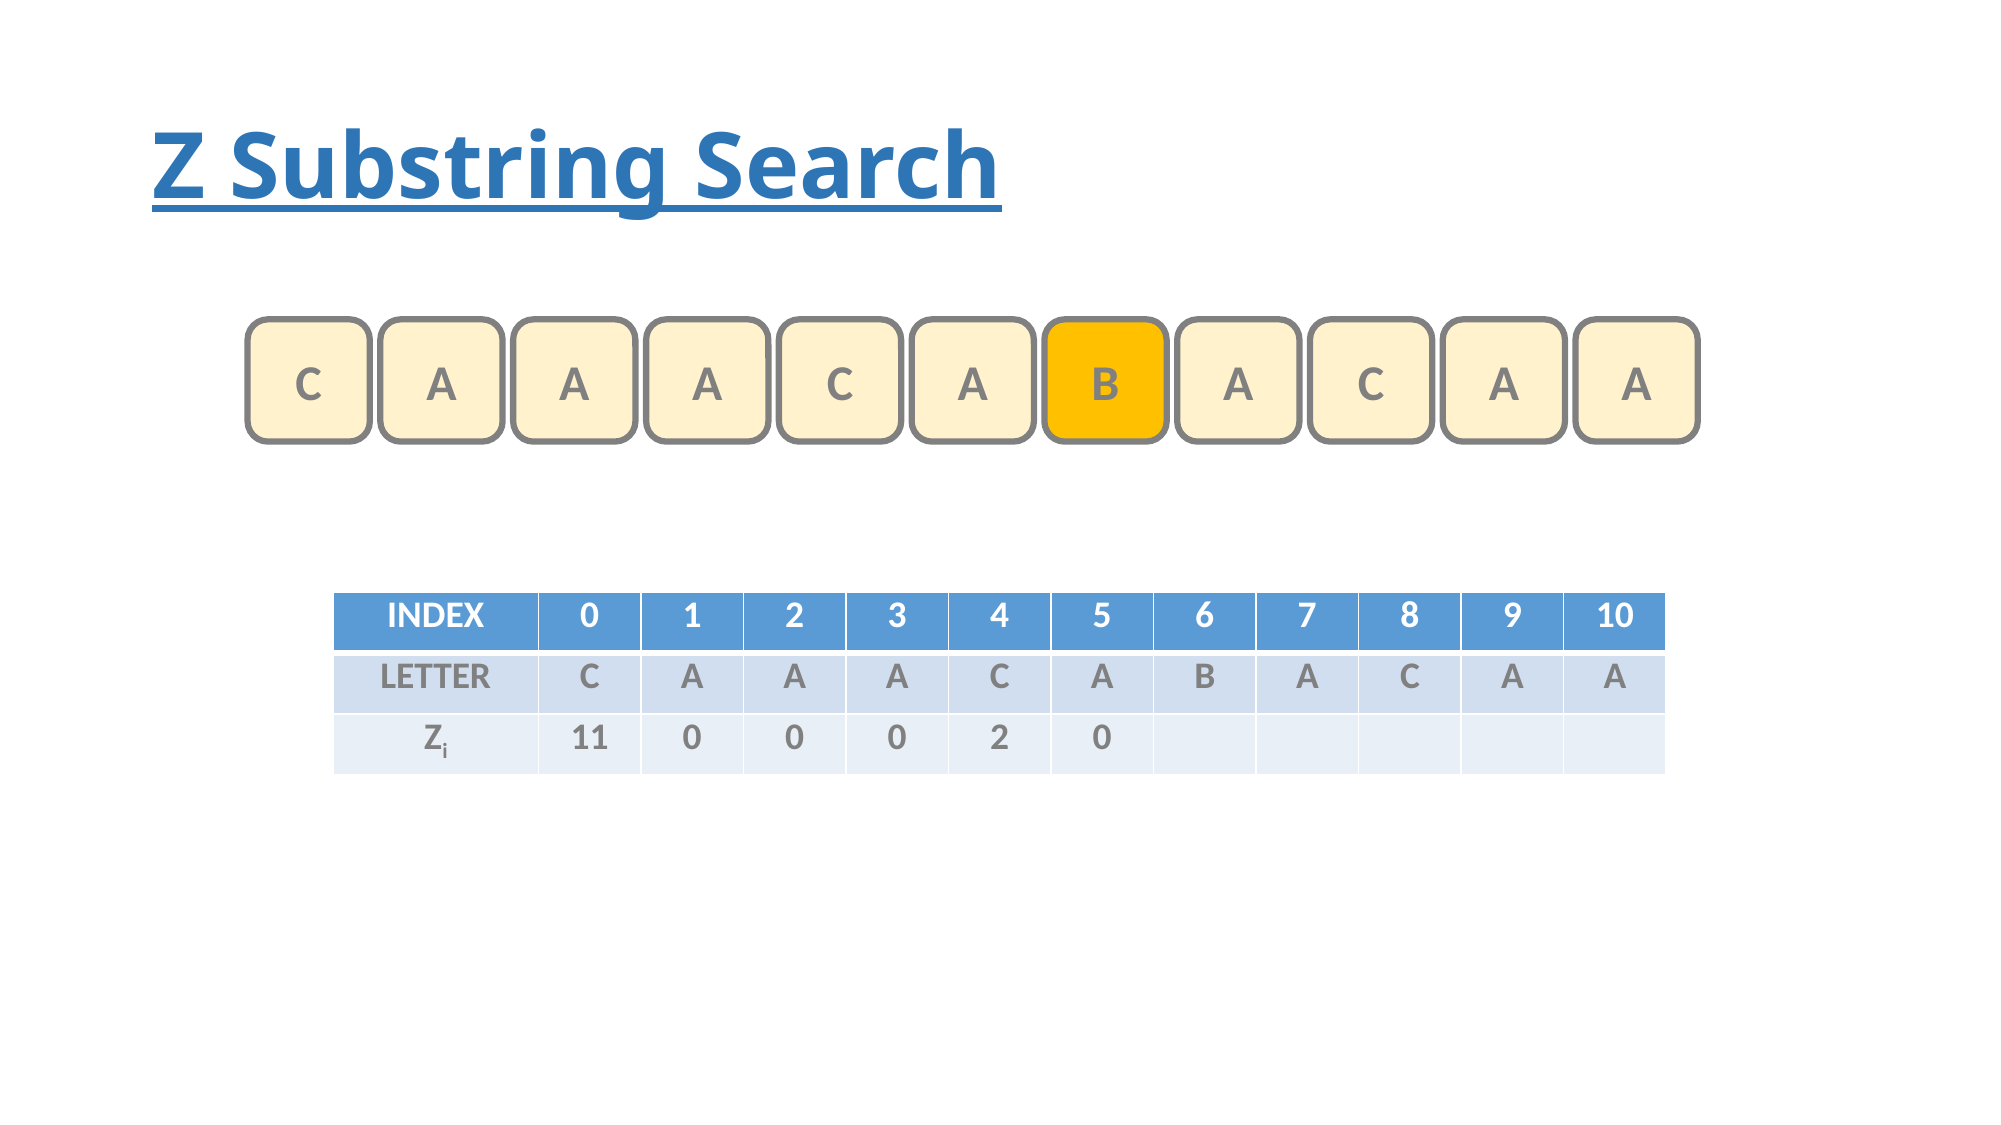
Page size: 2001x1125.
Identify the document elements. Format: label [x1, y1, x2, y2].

table_cell [334, 715, 538, 774]
table_cell [1462, 656, 1563, 713]
table_header [539, 593, 640, 650]
table_cell [1564, 656, 1665, 713]
text_box [645, 318, 770, 443]
table_header [1257, 593, 1358, 650]
table_header [642, 593, 743, 650]
table_cell [744, 715, 845, 774]
table_header [1564, 593, 1665, 650]
text_box [246, 318, 371, 443]
table_cell [949, 656, 1050, 713]
text_box [1308, 318, 1434, 443]
table_header [744, 593, 845, 650]
table_cell [847, 656, 948, 713]
table_header [1462, 593, 1563, 650]
table_cell [1154, 715, 1255, 774]
table_cell [1359, 656, 1460, 713]
text_box [777, 318, 903, 443]
table_cell [334, 656, 538, 713]
text_box [910, 318, 1035, 443]
table_header [1052, 593, 1153, 650]
table_cell [949, 715, 1050, 774]
table_header [847, 593, 948, 650]
table_cell [1257, 656, 1358, 713]
table_cell [642, 656, 743, 713]
text_box [1574, 318, 1699, 443]
text_box [379, 318, 504, 443]
table_header [1154, 593, 1255, 650]
table_cell [539, 715, 640, 774]
table_cell [744, 656, 845, 713]
text_box [1043, 318, 1168, 443]
title [137, 59, 1863, 278]
table_cell [1257, 715, 1358, 774]
table_cell [539, 656, 640, 713]
table_header [1359, 593, 1460, 650]
table_header [334, 593, 538, 650]
text_box [512, 318, 637, 443]
table_cell [1564, 715, 1665, 774]
table_cell [1052, 656, 1153, 713]
table_cell [1052, 715, 1153, 774]
table_cell [642, 715, 743, 774]
text_box [1441, 318, 1567, 443]
table_cell [847, 715, 948, 774]
table_cell [1462, 715, 1563, 774]
table_header [949, 593, 1050, 650]
text_box [1176, 318, 1301, 443]
table_cell [1154, 656, 1255, 713]
table_cell [1359, 715, 1460, 774]
